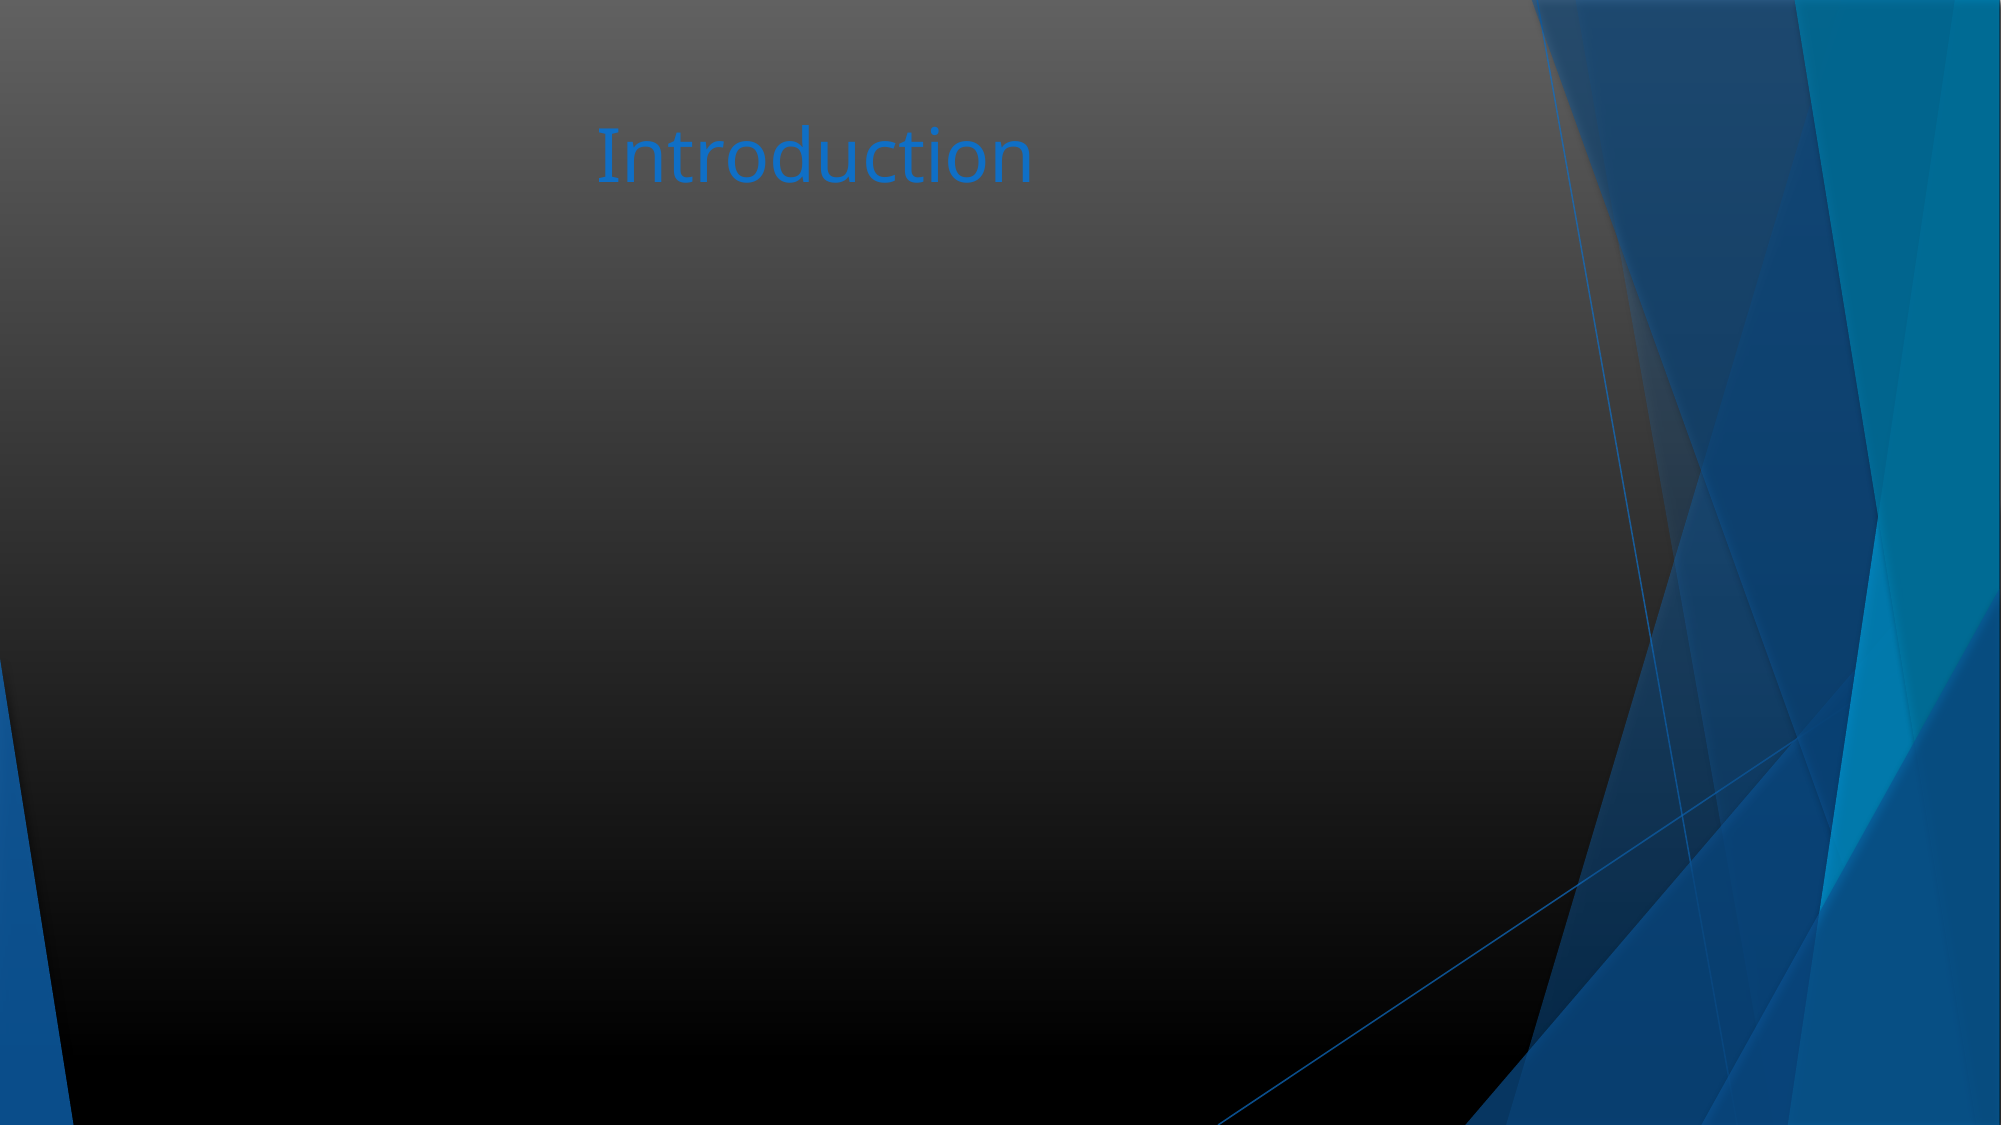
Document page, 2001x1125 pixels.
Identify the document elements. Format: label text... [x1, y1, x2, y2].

title Introduction [111, 99, 1522, 317]
